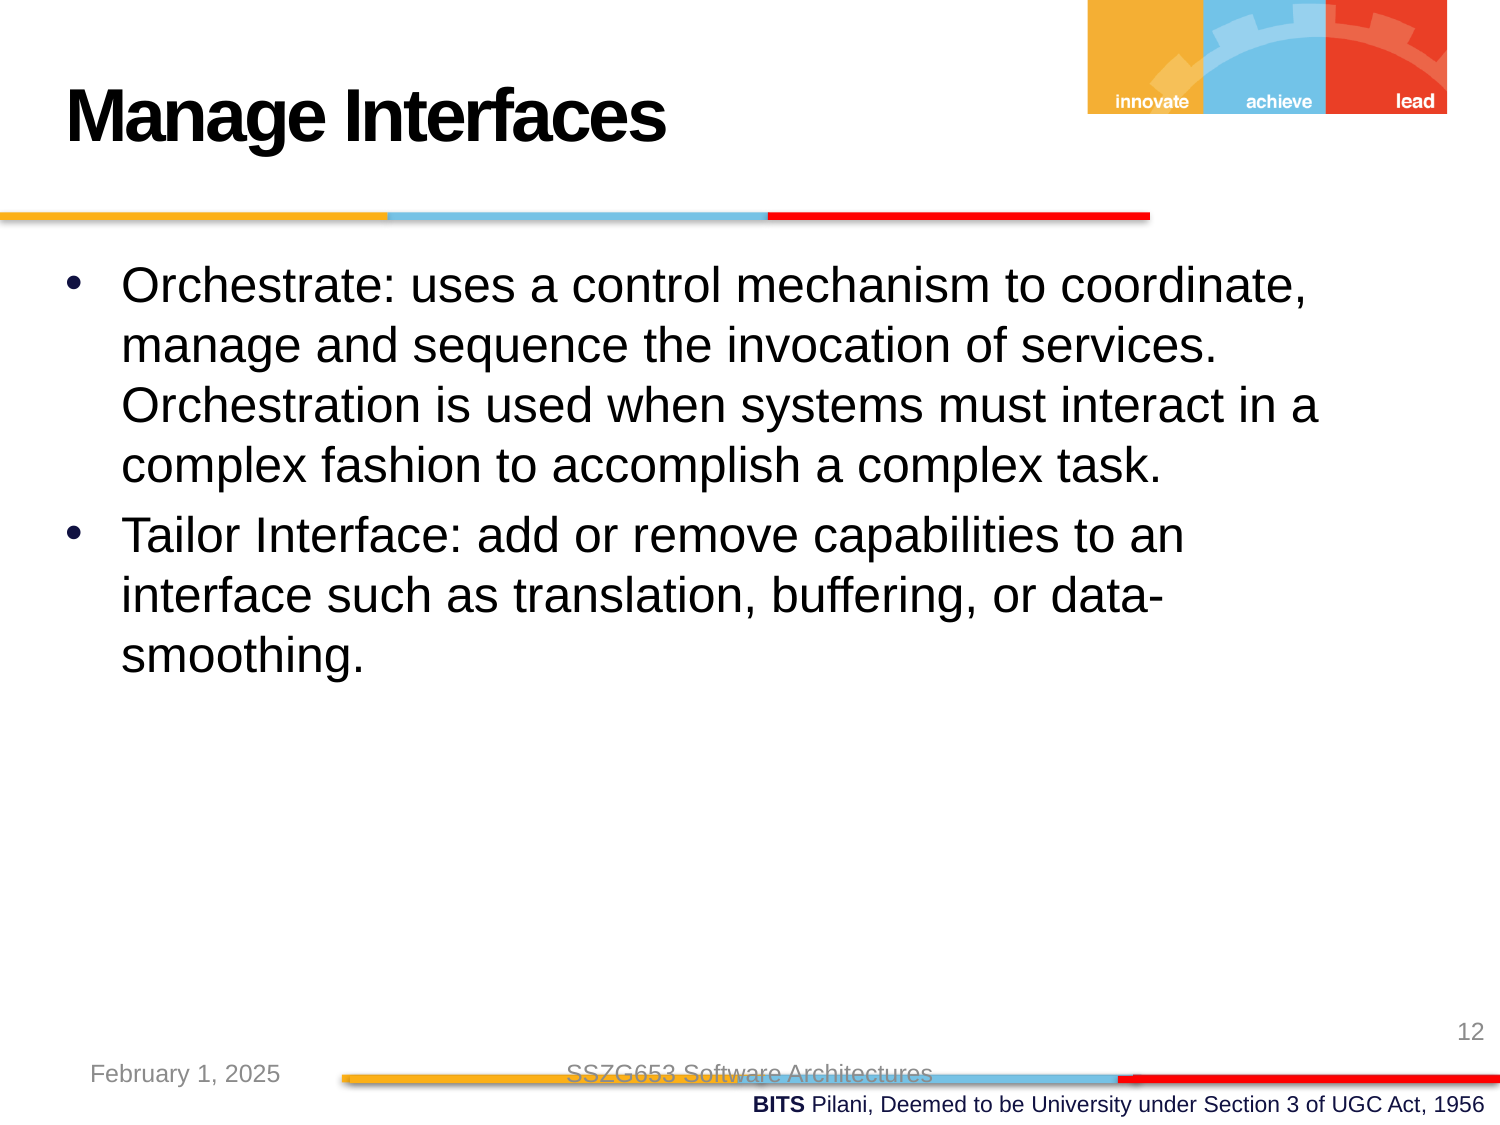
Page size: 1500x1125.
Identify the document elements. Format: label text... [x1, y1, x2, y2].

footer SSZG653 Software Architectures [512, 1042, 988, 1103]
slide_number 12 [1149, 1000, 1500, 1061]
list Manage Interfaces [50, 24, 1088, 213]
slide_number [75, 1042, 425, 1103]
picture [1087, 0, 1448, 114]
list Orchestrate: uses a control mechanism to coordinate, manage and sequence the invocation of services. Orchestration is used when systems must interact in a complex fashion to accomplish a complex task. Tailor Interface: add or remove capabilities to an interface such as translation, buffering, or data-smoothing. [50, 245, 1400, 988]
